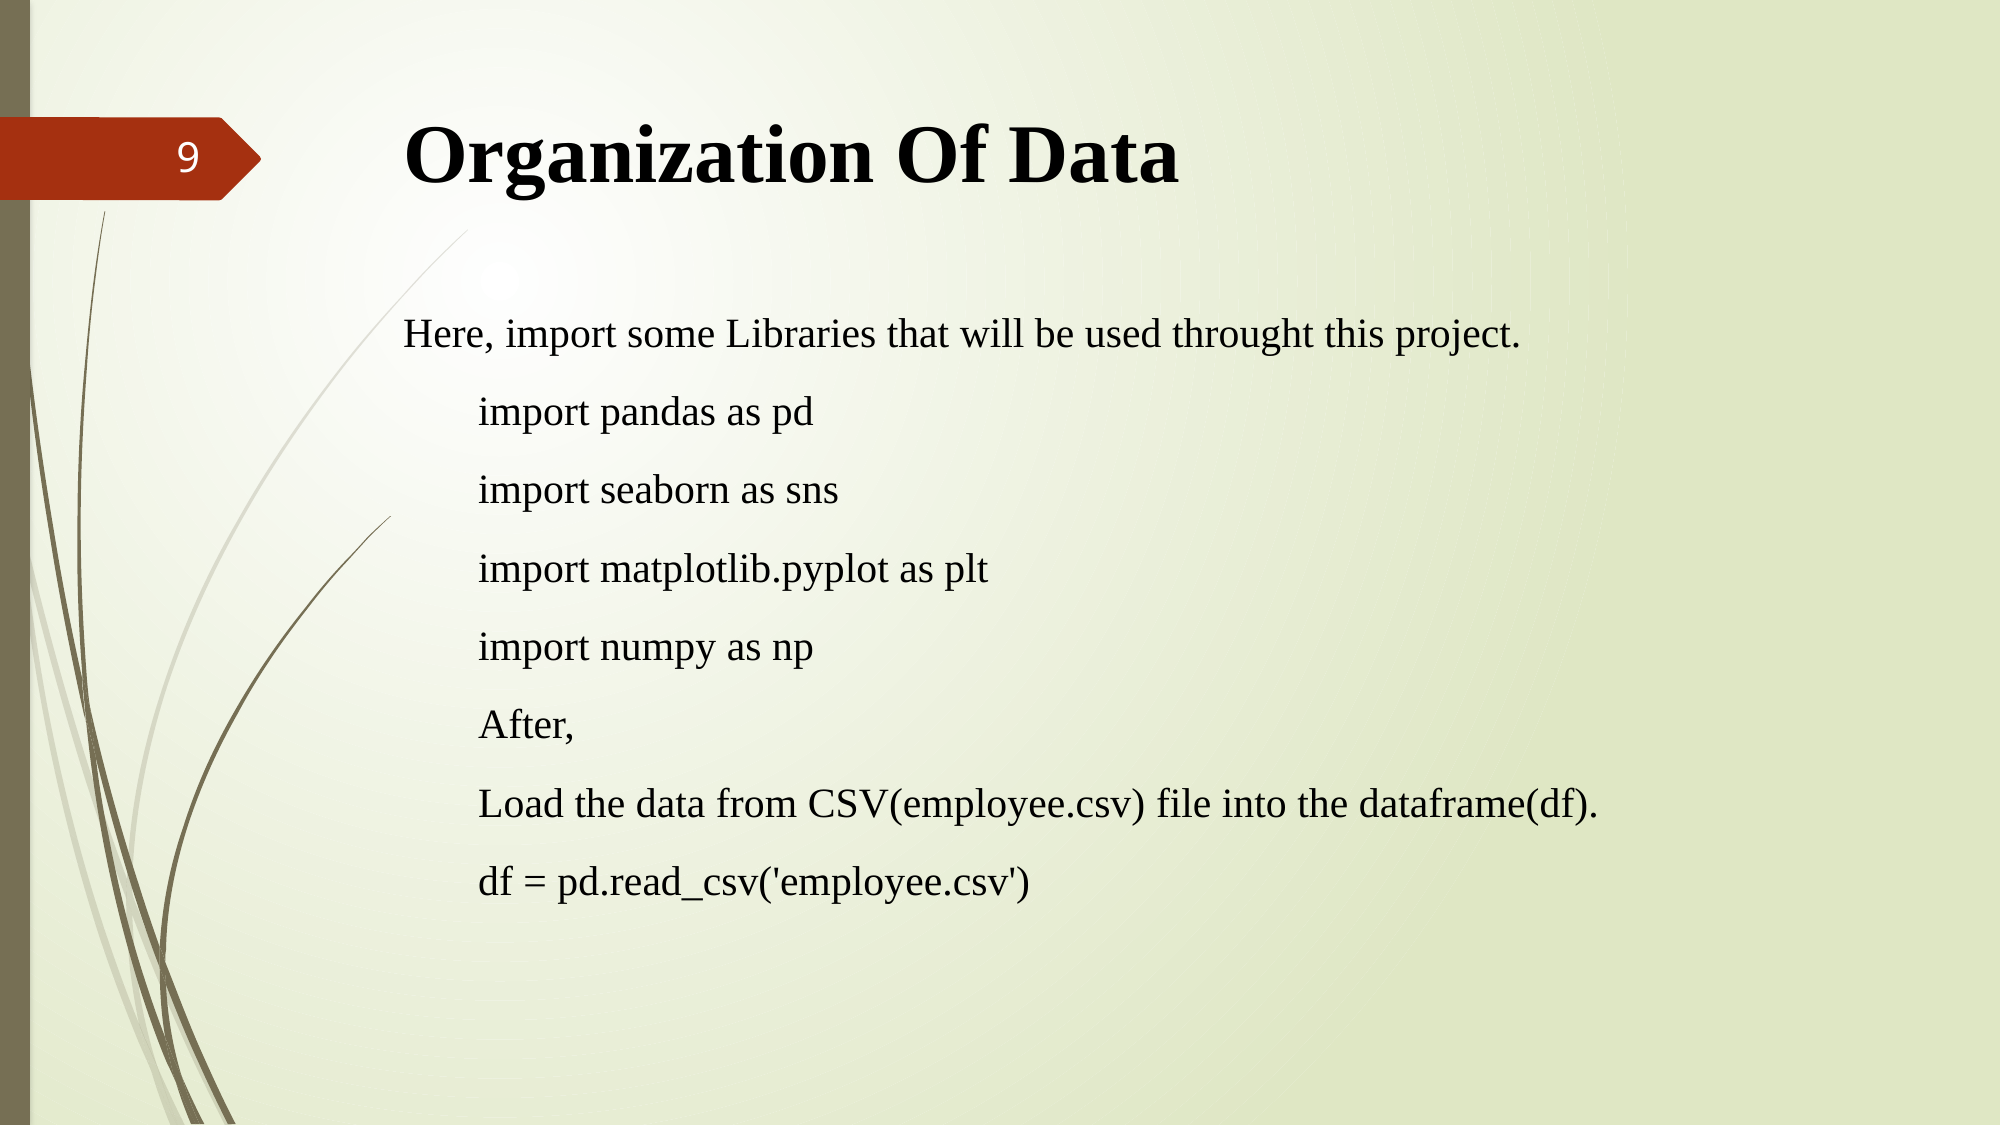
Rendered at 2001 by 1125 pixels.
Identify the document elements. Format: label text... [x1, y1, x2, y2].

text_box Here, import some Libraries that will be used throught this project. import pandas as pd import seaborn as sns import matplotlib.pyplot as plt import numpy as np After, Load the data from CSV(employee.csv) file into the dataframe(df). df = pd.read_csv('employee.csv') [388, 290, 1784, 912]
slide_number 9 [87, 129, 216, 190]
text_box Organization Of Data [388, 91, 1247, 207]
